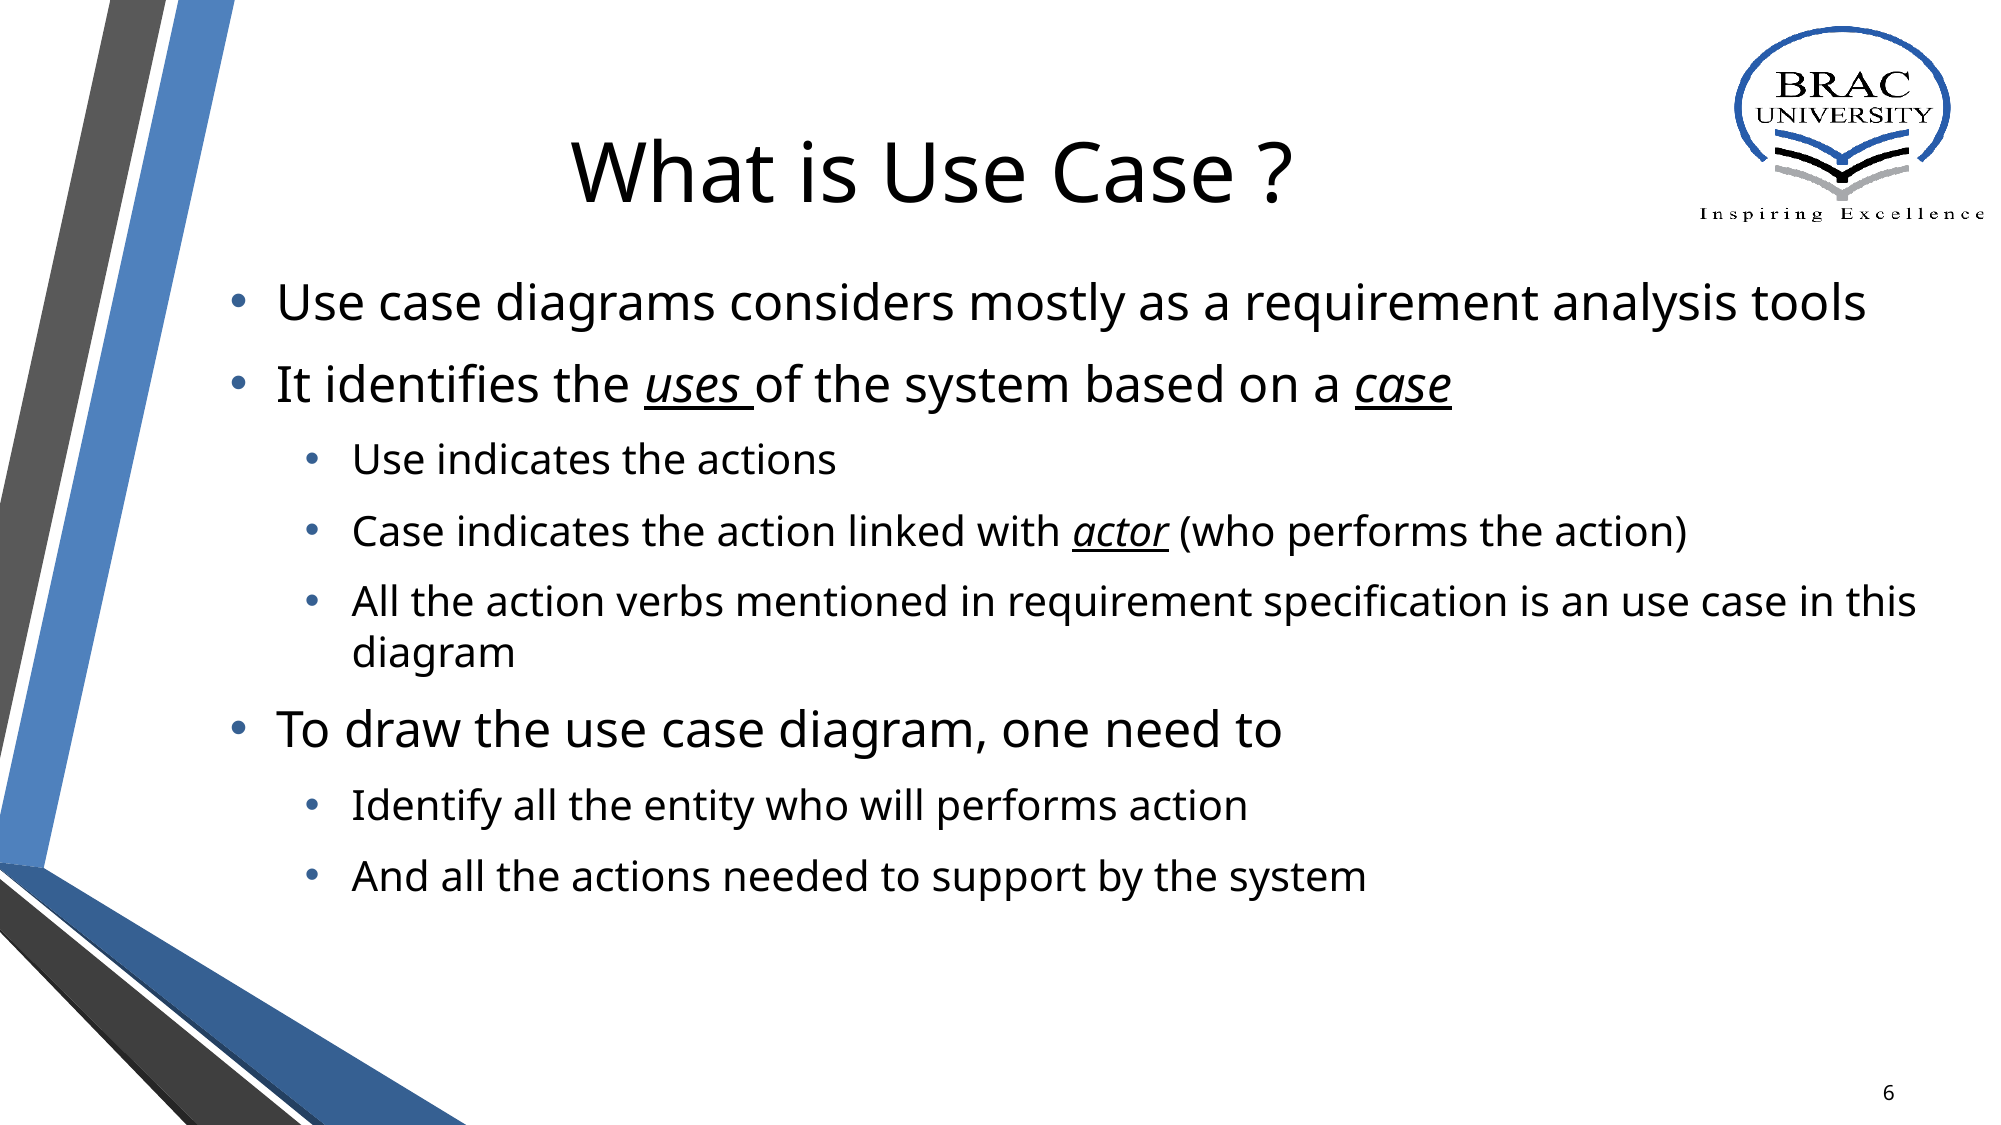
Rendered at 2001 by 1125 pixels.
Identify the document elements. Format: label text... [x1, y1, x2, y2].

title What is Use Case ? [214, 75, 1650, 262]
picture [1700, 26, 1984, 222]
slide_number 6 [1816, 1063, 1910, 1124]
list Use case diagrams considers mostly as a requirement analysis tools It identifies the uses of the system based on a case Use indicates the actions Case indicates the action linked with actor (who performs the action) All the action verbs mentioned in requirement specification is an use case in this diagram To draw the use case diagram, one need to Identify all the entity who will performs action And all the actions needed to support by the system [214, 262, 1934, 1050]
